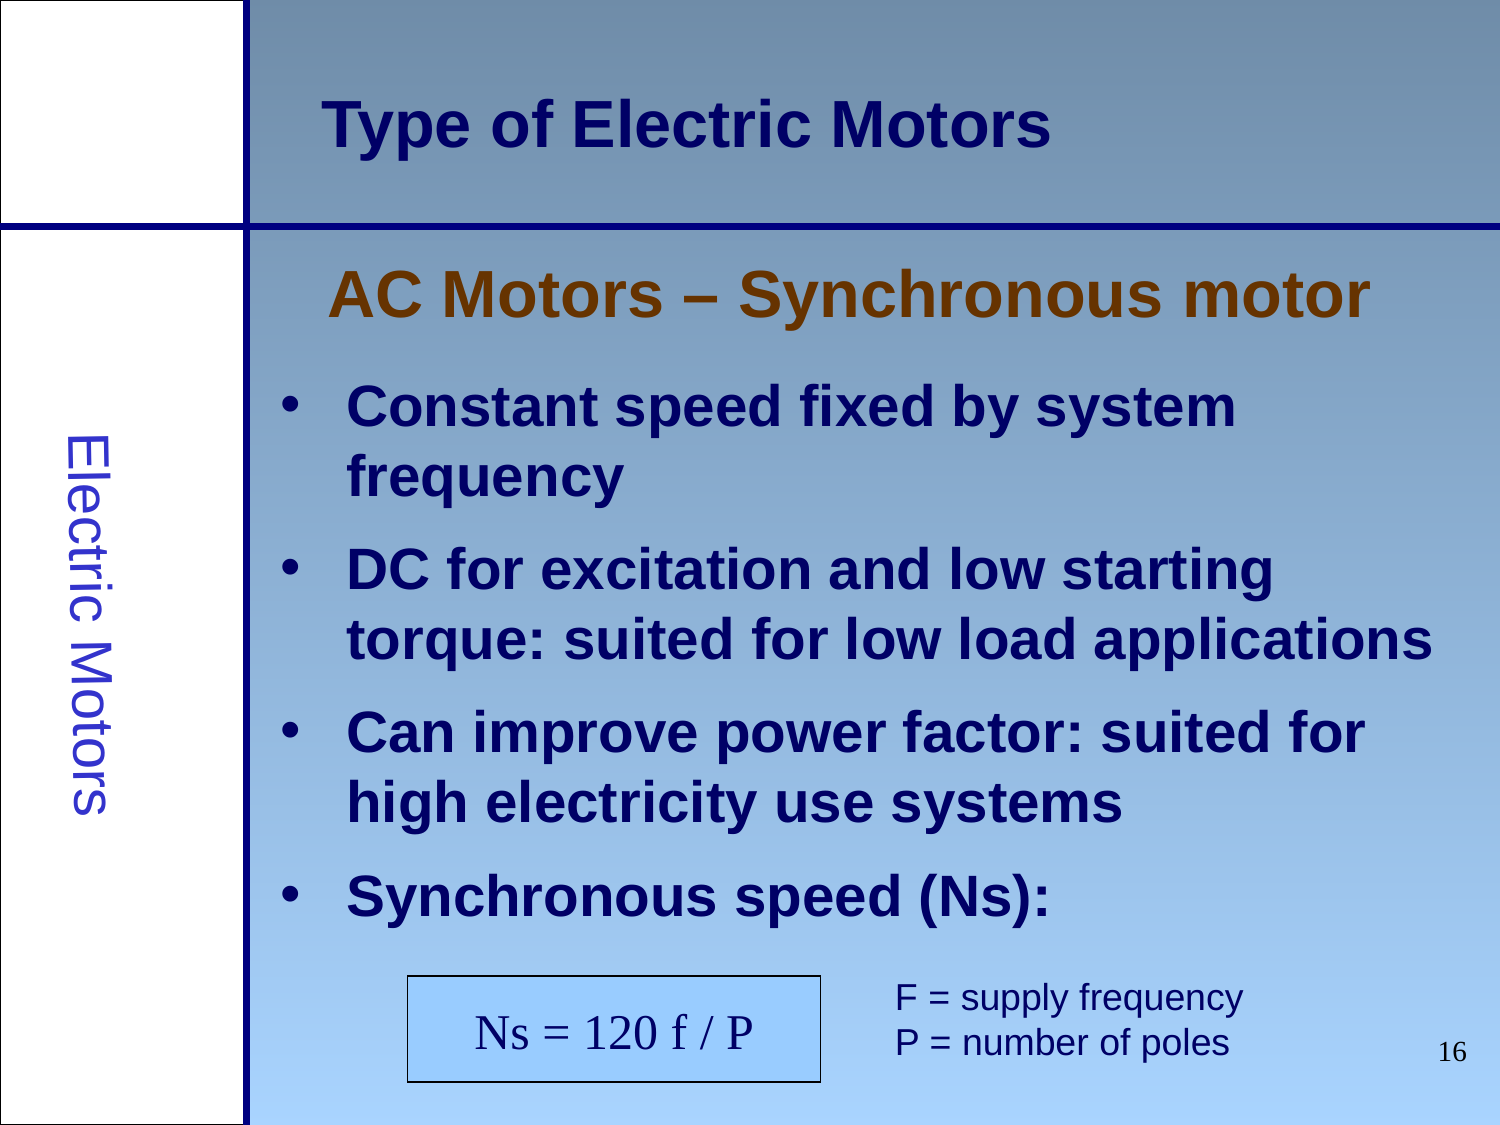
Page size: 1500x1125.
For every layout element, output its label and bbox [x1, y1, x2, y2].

text_box [0, 0, 1500, 1125]
